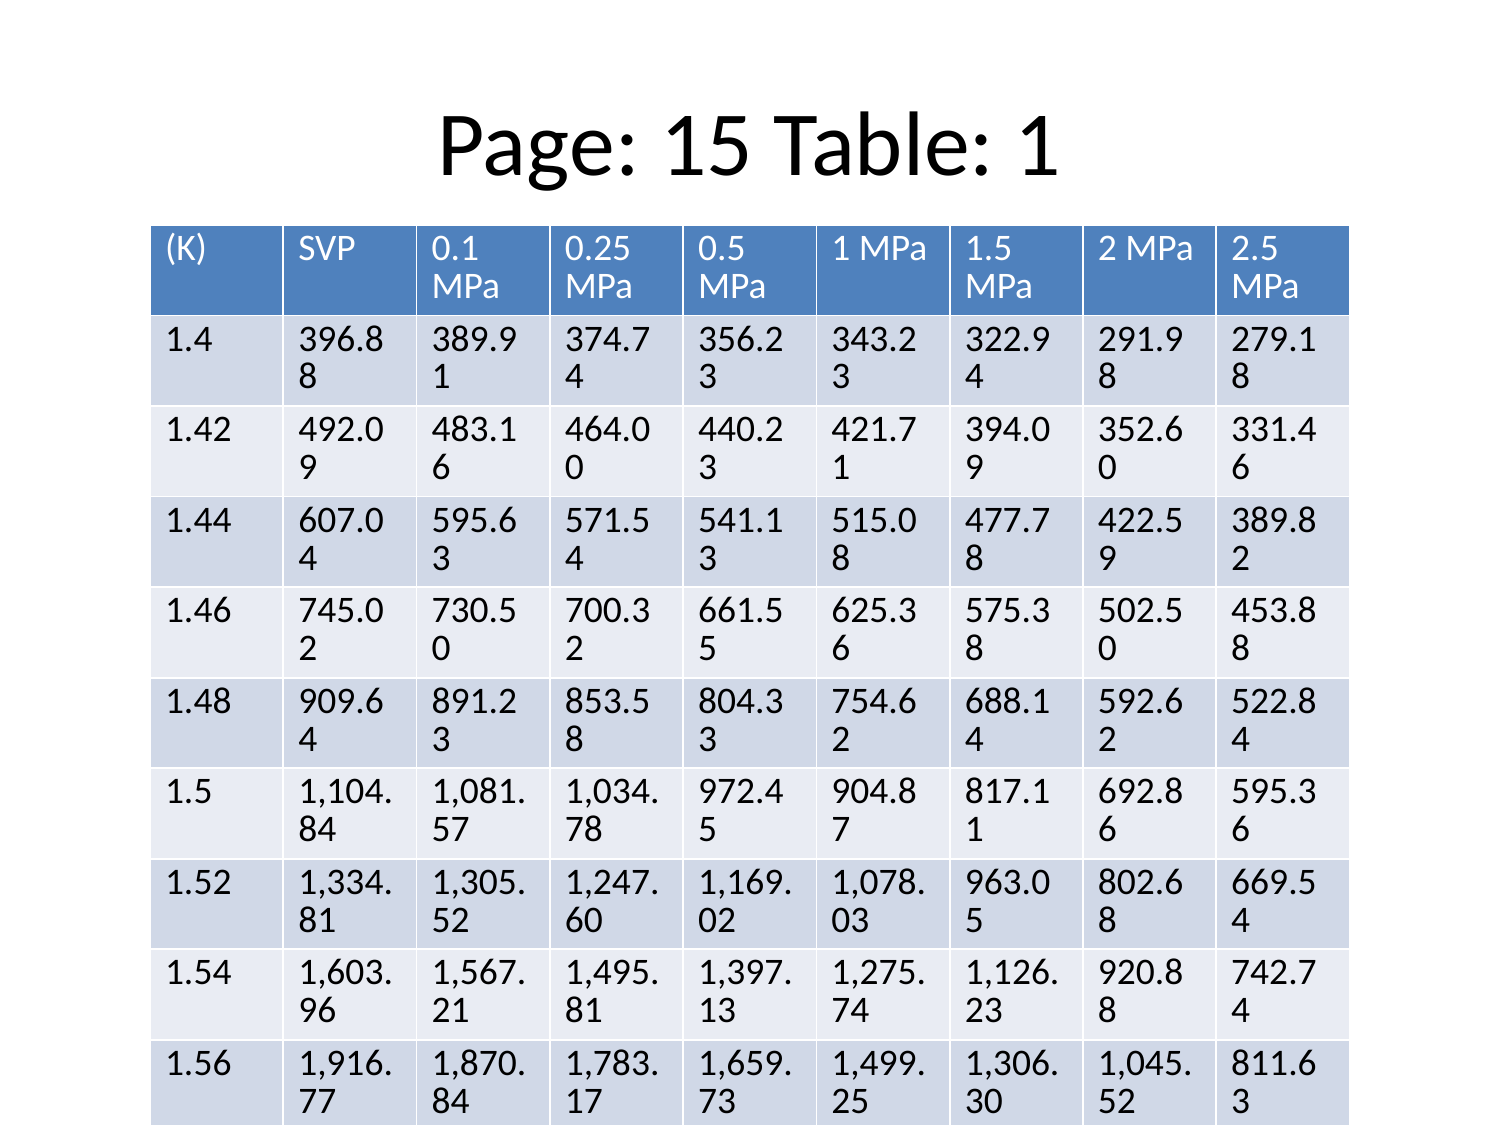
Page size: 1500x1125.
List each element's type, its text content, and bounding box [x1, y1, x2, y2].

table_cell 700.32 [551, 588, 682, 677]
table_cell 322.94 [951, 316, 1082, 405]
table_cell 607.04 [284, 497, 416, 586]
table_cell 279.18 [1217, 316, 1349, 405]
table_cell 502.50 [1084, 588, 1215, 677]
table_cell 1.52 [151, 860, 282, 948]
table_cell 1,783.17 [551, 1041, 682, 1125]
table_cell 1,603.96 [284, 950, 416, 1039]
table_cell 1,081.57 [417, 769, 549, 858]
table_cell 661.55 [684, 588, 816, 677]
table_cell 483.16 [417, 407, 549, 496]
table_cell 1,104.84 [284, 769, 416, 858]
table_cell 522.84 [1217, 679, 1349, 767]
table_cell 595.36 [1217, 769, 1349, 858]
table_cell 817.11 [951, 769, 1082, 858]
table_cell 920.88 [1084, 950, 1215, 1039]
table_cell 730.50 [417, 588, 549, 677]
table_cell 745.02 [284, 588, 416, 677]
table_cell 1,870.84 [417, 1041, 549, 1125]
table_cell 1,397.13 [684, 950, 816, 1039]
table_cell 422.59 [1084, 497, 1215, 586]
table_cell 1,275.74 [817, 950, 949, 1039]
table_cell 625.36 [817, 588, 949, 677]
table_cell 1.4 [151, 316, 282, 405]
table_cell 972.45 [684, 769, 816, 858]
table_cell 904.87 [817, 769, 949, 858]
table_header 2 MPa [1084, 226, 1215, 315]
table_cell 669.54 [1217, 860, 1349, 948]
table_cell 1,334.81 [284, 860, 416, 948]
table_cell 1,078.03 [817, 860, 949, 948]
table_header SVP [284, 226, 416, 315]
table_cell 343.23 [817, 316, 949, 405]
table_cell 571.54 [551, 497, 682, 586]
table_cell 291.98 [1084, 316, 1215, 405]
table_cell 492.09 [284, 407, 416, 496]
table_cell 1,169.02 [684, 860, 816, 948]
table_cell 742.74 [1217, 950, 1349, 1039]
table_header 1.5 MPa [951, 226, 1082, 315]
table_cell 688.14 [951, 679, 1082, 767]
table_cell 1,659.73 [684, 1041, 816, 1125]
table_cell 1.42 [151, 407, 282, 496]
table_cell 453.88 [1217, 588, 1349, 677]
table_cell 440.23 [684, 407, 816, 496]
table_cell 575.38 [951, 588, 1082, 677]
table_cell 421.71 [817, 407, 949, 496]
table_cell 963.05 [951, 860, 1082, 948]
table_cell 1,247.60 [551, 860, 682, 948]
table_cell 804.33 [684, 679, 816, 767]
table_cell 595.63 [417, 497, 549, 586]
table_cell 1,916.77 [284, 1041, 416, 1125]
table_cell 352.60 [1084, 407, 1215, 496]
table_cell 909.64 [284, 679, 416, 767]
table_cell 1.56 [151, 1041, 282, 1125]
table_cell 1,495.81 [551, 950, 682, 1039]
table_cell 1,305.52 [417, 860, 549, 948]
table_cell 356.23 [684, 316, 816, 405]
table_cell 1,499.25 [817, 1041, 949, 1125]
table_cell 1,306.30 [951, 1041, 1082, 1125]
table_cell 1.44 [151, 497, 282, 586]
table_header 0.5 MPa [684, 226, 816, 315]
table_cell 1.54 [151, 950, 282, 1039]
table_header 0.1 MPa [417, 226, 549, 315]
table_cell 515.08 [817, 497, 949, 586]
table_cell 389.91 [417, 316, 549, 405]
table_cell 1,045.52 [1084, 1041, 1215, 1125]
table_cell 811.63 [1217, 1041, 1349, 1125]
table_cell 464.00 [551, 407, 682, 496]
table_cell 331.46 [1217, 407, 1349, 496]
table_cell 394.09 [951, 407, 1082, 496]
table_cell 754.62 [817, 679, 949, 767]
table_cell 477.78 [951, 497, 1082, 586]
table_cell 396.88 [284, 316, 416, 405]
table_cell 1,034.78 [551, 769, 682, 858]
table_header 1 MPa [817, 226, 949, 315]
table_cell 592.62 [1084, 679, 1215, 767]
table_cell 541.13 [684, 497, 816, 586]
table_header 2.5 MPa [1217, 226, 1349, 315]
table_cell 1,126.23 [951, 950, 1082, 1039]
table_cell 1,567.21 [417, 950, 549, 1039]
title Page: 15 Table: 1 [75, 45, 1425, 233]
table_header 0.25 MPa [551, 226, 682, 315]
table_cell 1.5 [151, 769, 282, 858]
table_cell 374.74 [551, 316, 682, 405]
table_cell 692.86 [1084, 769, 1215, 858]
table_cell 1.46 [151, 588, 282, 677]
table_cell 389.82 [1217, 497, 1349, 586]
table_cell 1.48 [151, 679, 282, 767]
table_cell 802.68 [1084, 860, 1215, 948]
table_header (K) [151, 226, 282, 315]
table_cell 891.23 [417, 679, 549, 767]
table_cell 853.58 [551, 679, 682, 767]
